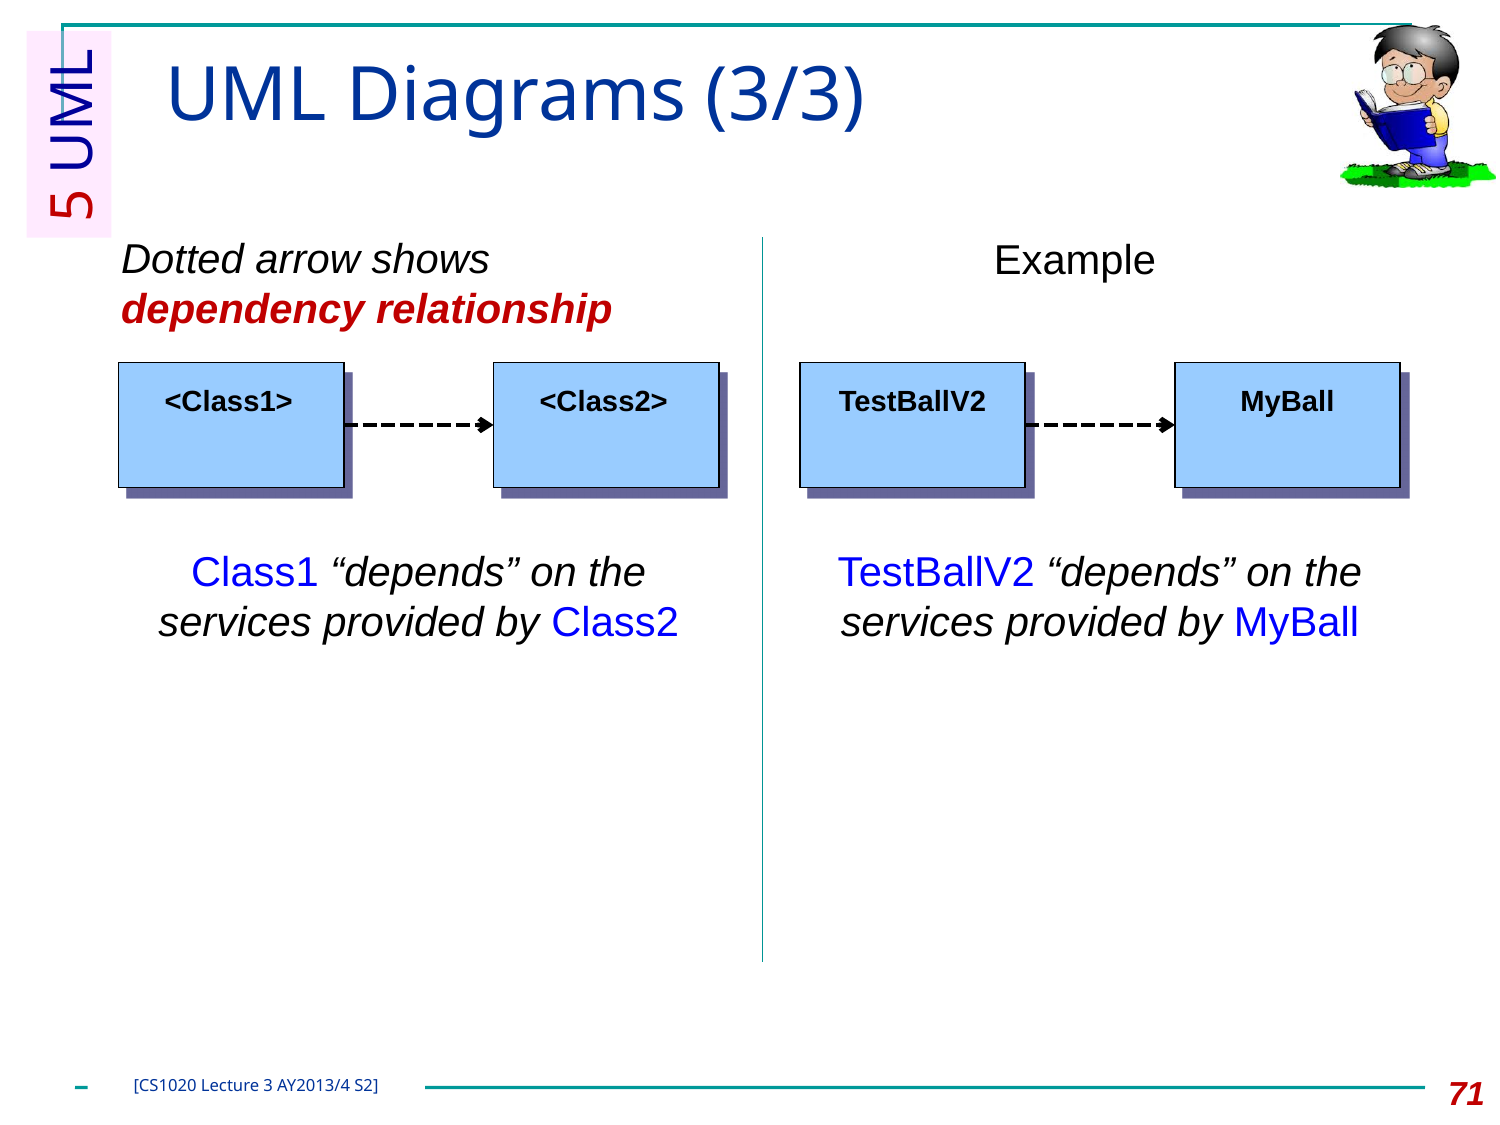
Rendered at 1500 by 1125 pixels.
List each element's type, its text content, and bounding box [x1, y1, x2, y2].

text_box Example [924, 224, 1225, 290]
footer [CS1020 Lecture 3 AY2013/4 S2] [87, 1074, 426, 1101]
text_box 5 UML [26, 30, 112, 238]
text_box Dotted arrow shows dependency relationship [106, 224, 669, 340]
title UML Diagrams (3/3) [149, 37, 1335, 168]
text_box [105, 362, 732, 654]
picture [1340, 25, 1496, 188]
slide_number 71 [1400, 1065, 1500, 1125]
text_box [787, 362, 1413, 654]
